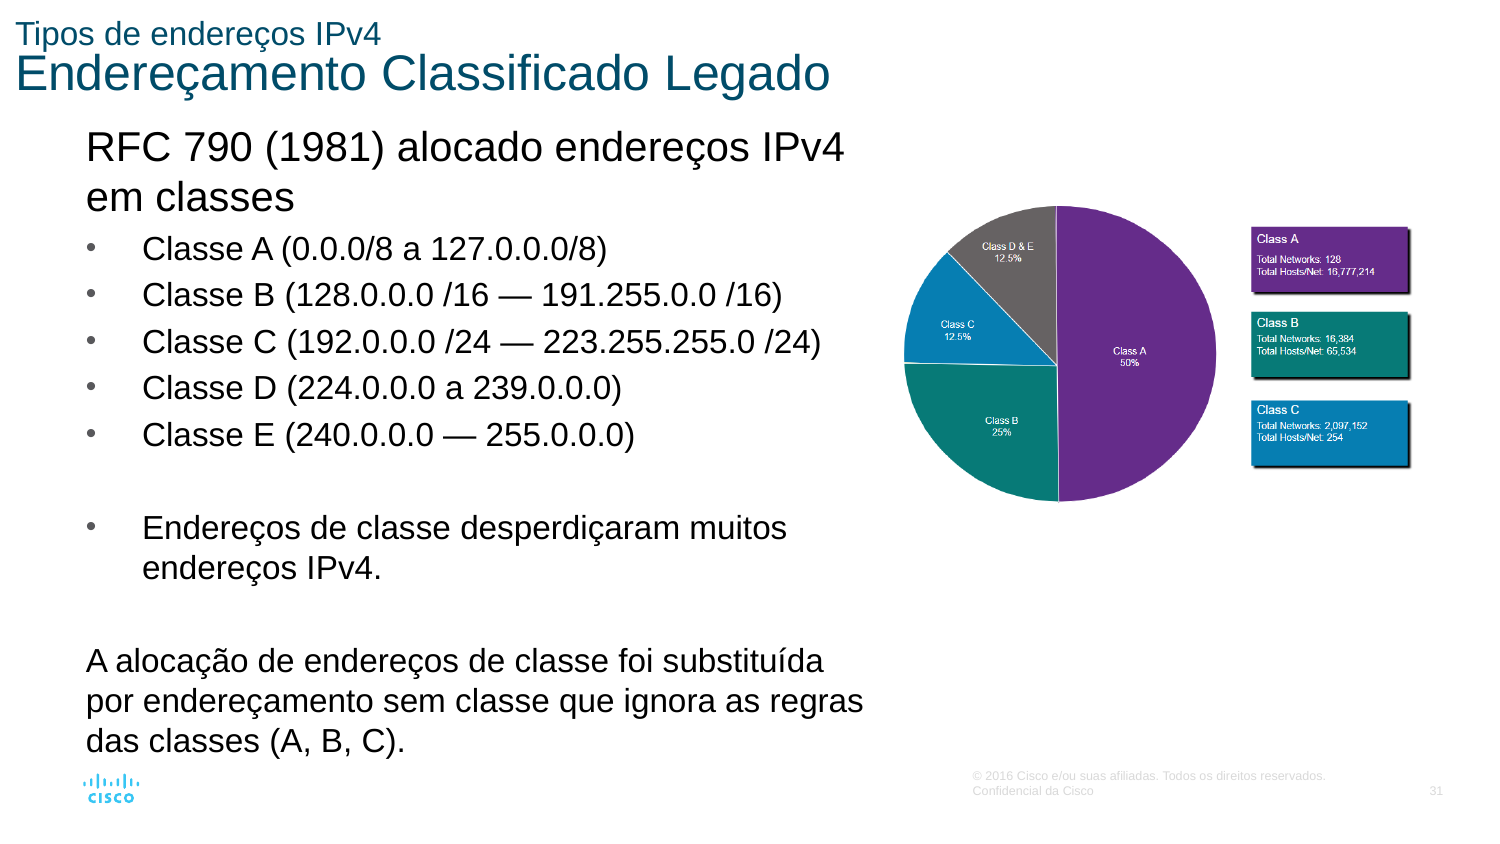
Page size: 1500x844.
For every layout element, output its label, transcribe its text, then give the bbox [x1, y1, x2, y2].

list RFC 790 (1981) alocado endereços IPv4 em classes Classe A (0.0.0/8 a 127.0.0.0/8) Classe B (128.0.0.0 /16 — 191.255.0.0 /16) Classe C (192.0.0.0 /24 — 223.255.255.0 /24) Classe D (224.0.0.0 a 239.0.0.0) Classe E (240.0.0.0 — 255.0.0.0) Endereços de classe desperdiçaram muitos endereços IPv4. A alocação de endereços de classe foi substituída por endereçamento sem classe que ignora as regras das classes (A, B, C). [70, 112, 884, 779]
title Tipos de endereços IPv4 Endereçamento Classificado Legado [0, 0, 1369, 121]
picture [899, 204, 1419, 507]
